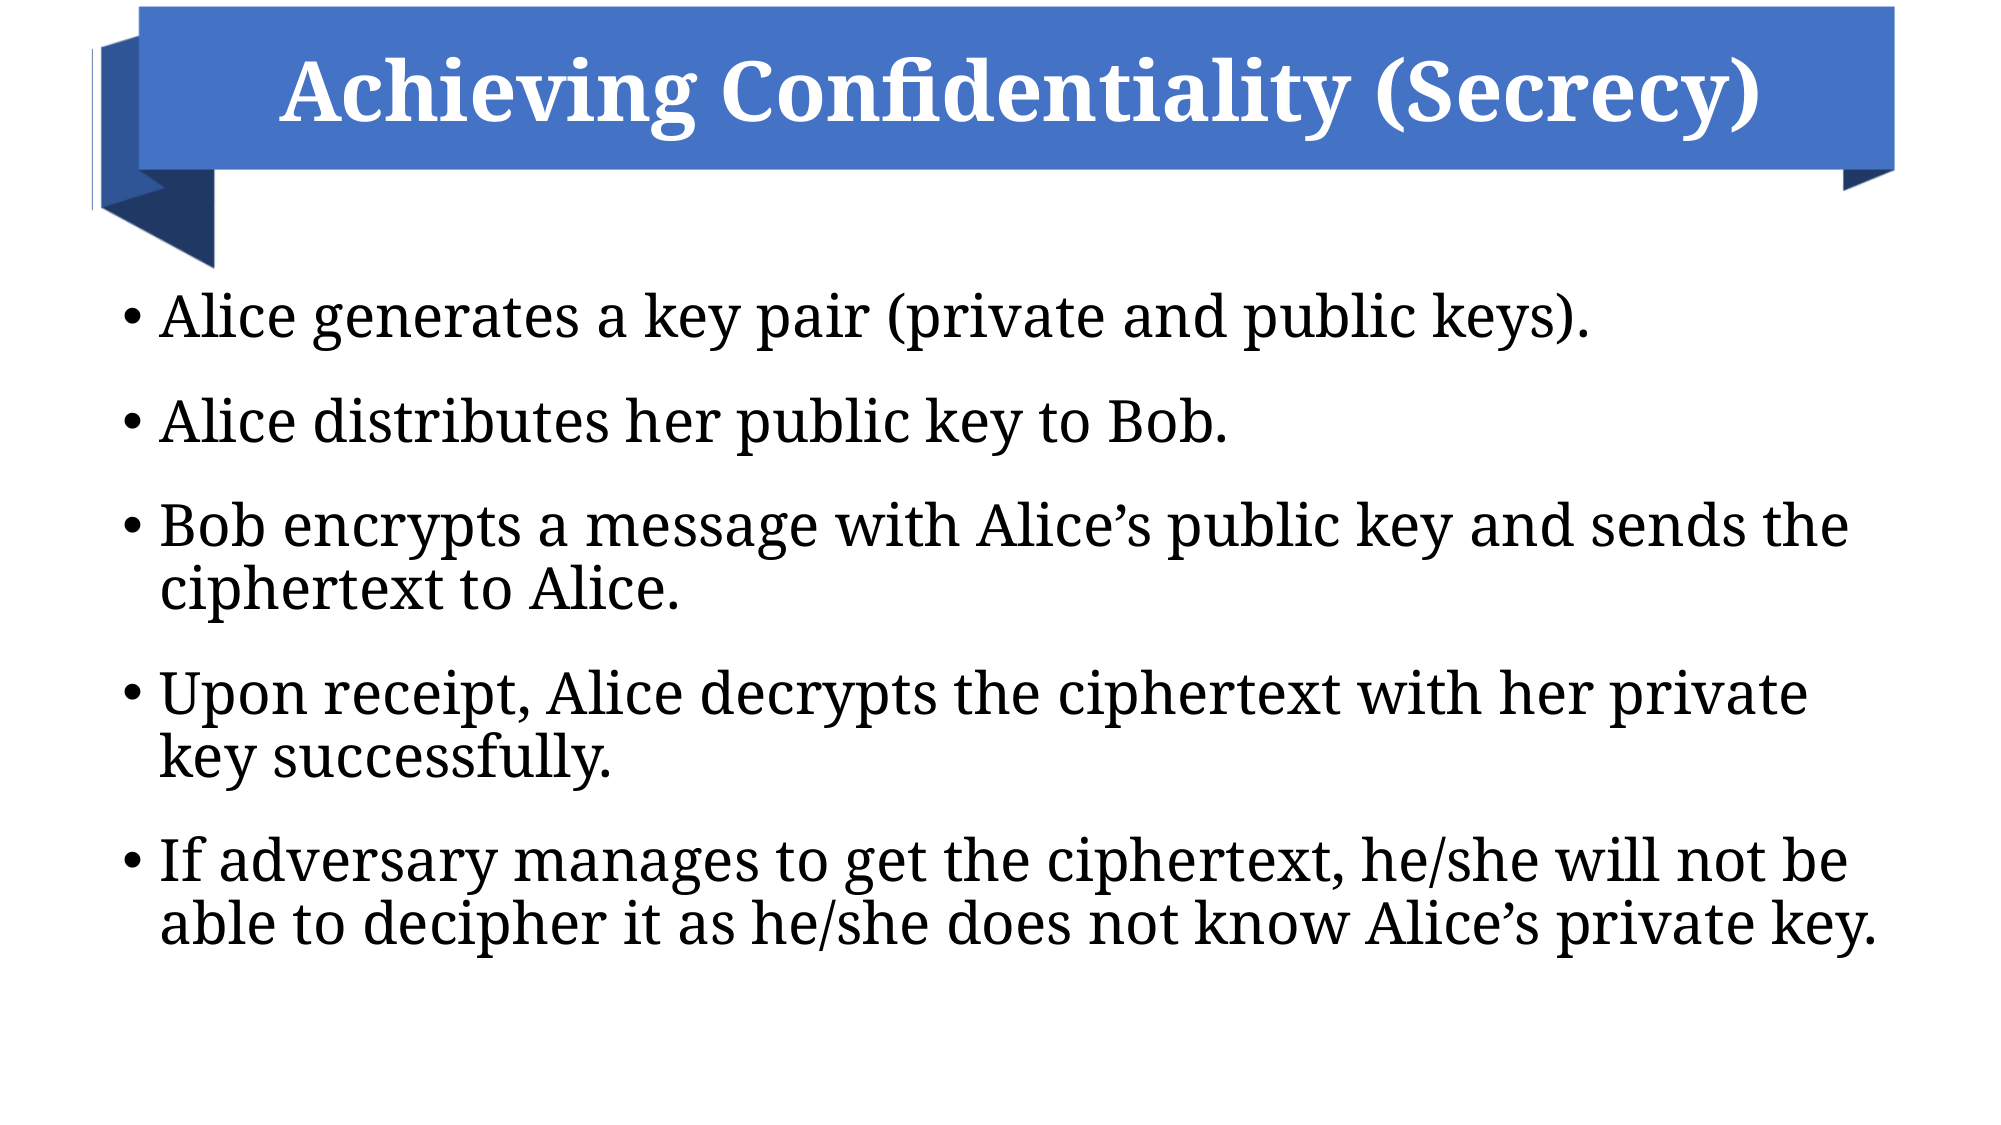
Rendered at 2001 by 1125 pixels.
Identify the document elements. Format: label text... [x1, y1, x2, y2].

picture [84, 1, 1907, 274]
title Achieving Confidentiality (Secrecy) [177, 31, 1866, 148]
text_box Alice generates a key pair (private and public keys). Alice distributes her public key to Bob. Bob encrypts a message with Alice’s public key and sends the ciphertext to Alice. Upon receipt, Alice decrypts the ciphertext with her private key successfully. If adversary manages to get the ciphertext, he/she will not be able to decipher it as he/she does not know Alice’s private key. [107, 279, 1936, 1125]
